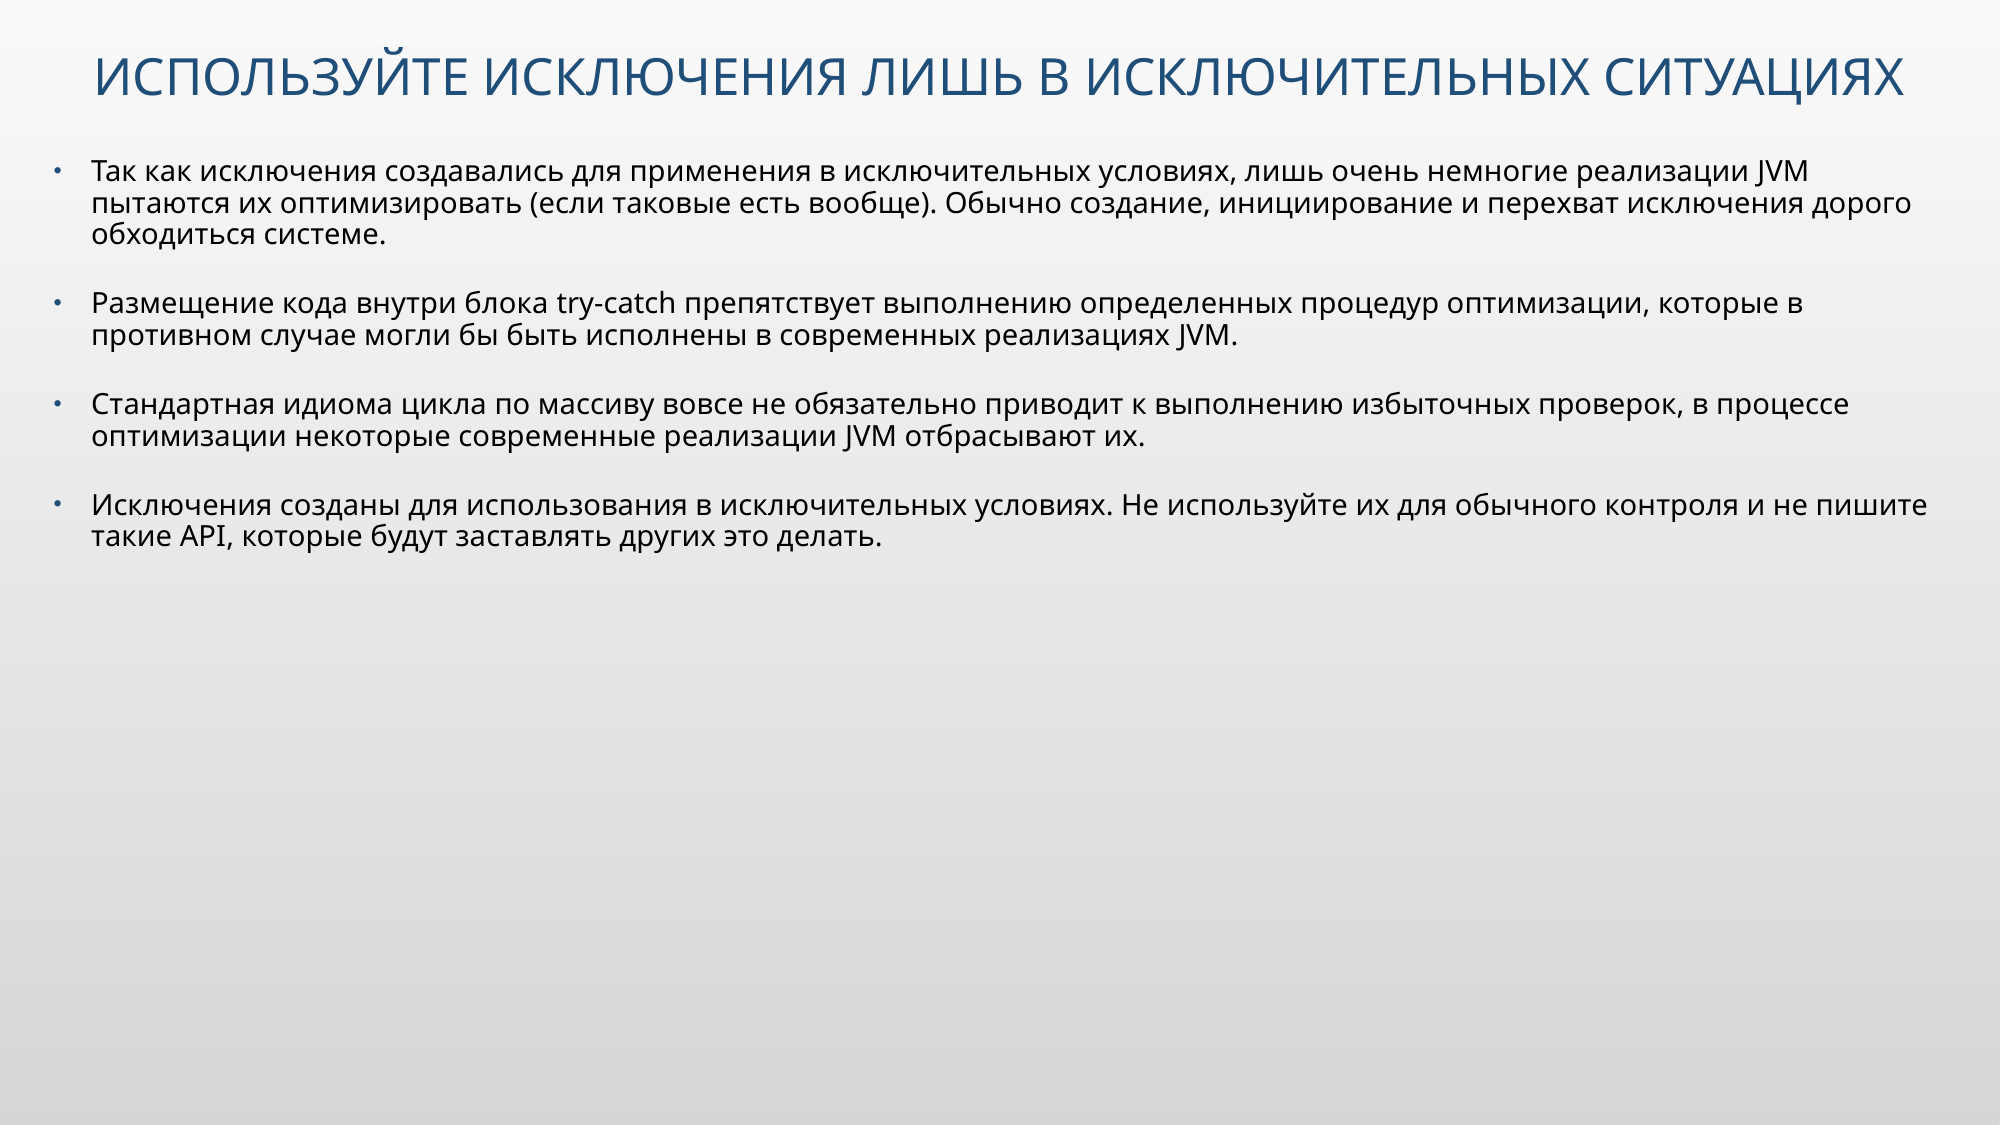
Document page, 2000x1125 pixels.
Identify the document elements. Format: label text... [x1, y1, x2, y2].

title Используйте исключения лишь в исключительных ситуациях [31, 30, 1969, 114]
list Так как исключения создавались для применения в исключительных условиях, лишь очень немногие реализации JVM пытаются их оптимизировать (если таковые есть вообще). Обычно создание, инициирование и перехват исключения дорого обходиться системе. Размещение кода внутри блока try-catch препятствует выполнению определенных процедур оптимизации, которые в противном случае могли бы быть исполнены в современных реализациях JVM. Стандартная идиома цикла по массиву вовсе не обязательно приводит к выполнению избыточных проверок, в процессе оптимизации некоторые современные реализации JVM отбрасывают их. Исключения созданы для использования в исключительных условиях. Не используйте их для обычного контроля и не пишите такие API, которые будут заставлять других это делать. [31, 149, 1969, 587]
